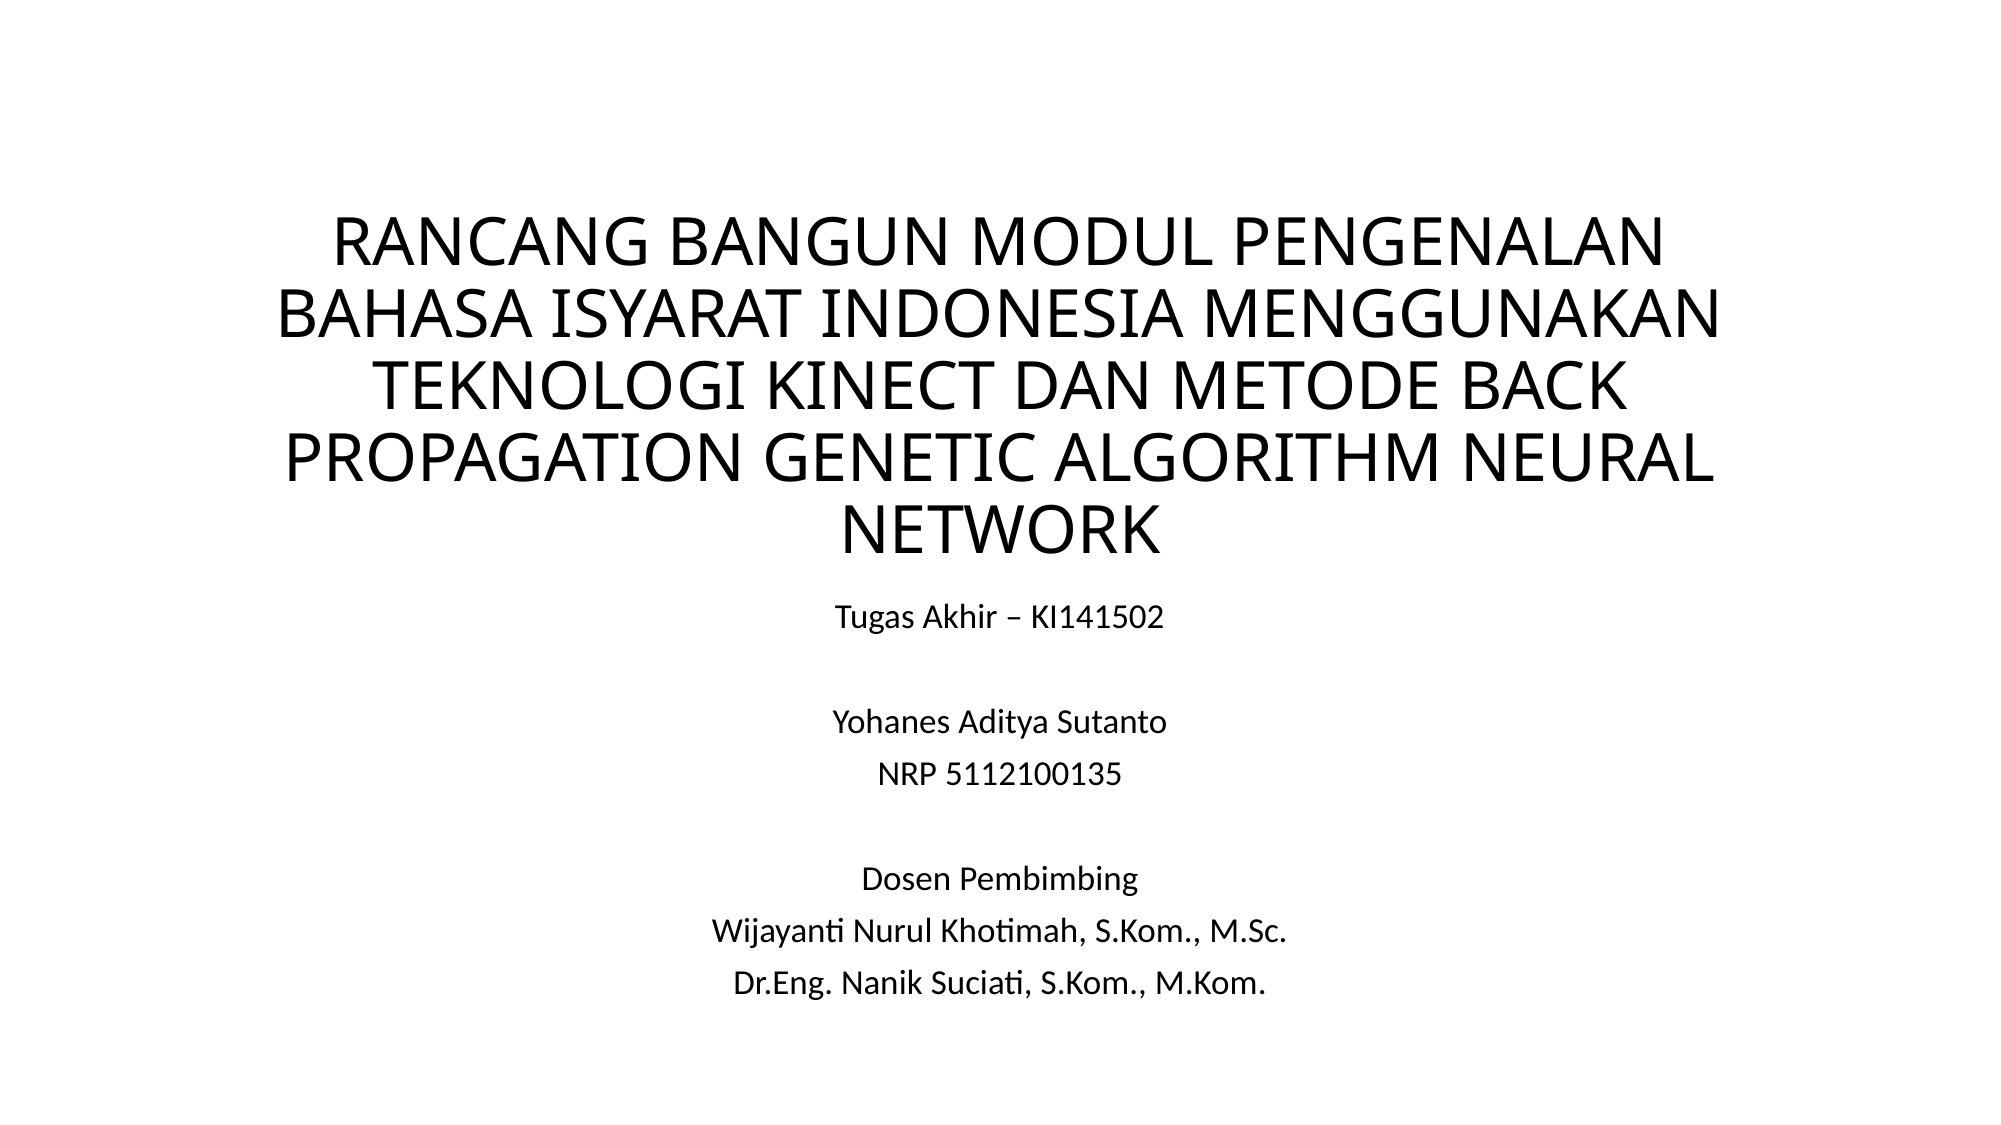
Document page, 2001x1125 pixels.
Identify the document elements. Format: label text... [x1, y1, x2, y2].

subtitle Tugas Akhir – KI141502 Yohanes Aditya Sutanto NRP 5112100135 Dosen Pembimbing Wijayanti Nurul Khotimah, S.Kom., M.Sc. Dr.Eng. Nanik Suciati, S.Kom., M.Kom. [249, 590, 1750, 1010]
title RANCANG BANGUN MODUL PENGENALAN BAHASA ISYARAT INDONESIA MENGGUNAKAN TEKNOLOGI KINECT DAN METODE BACK PROPAGATION GENETIC ALGORITHM NEURAL NETWORK [249, 184, 1750, 576]
